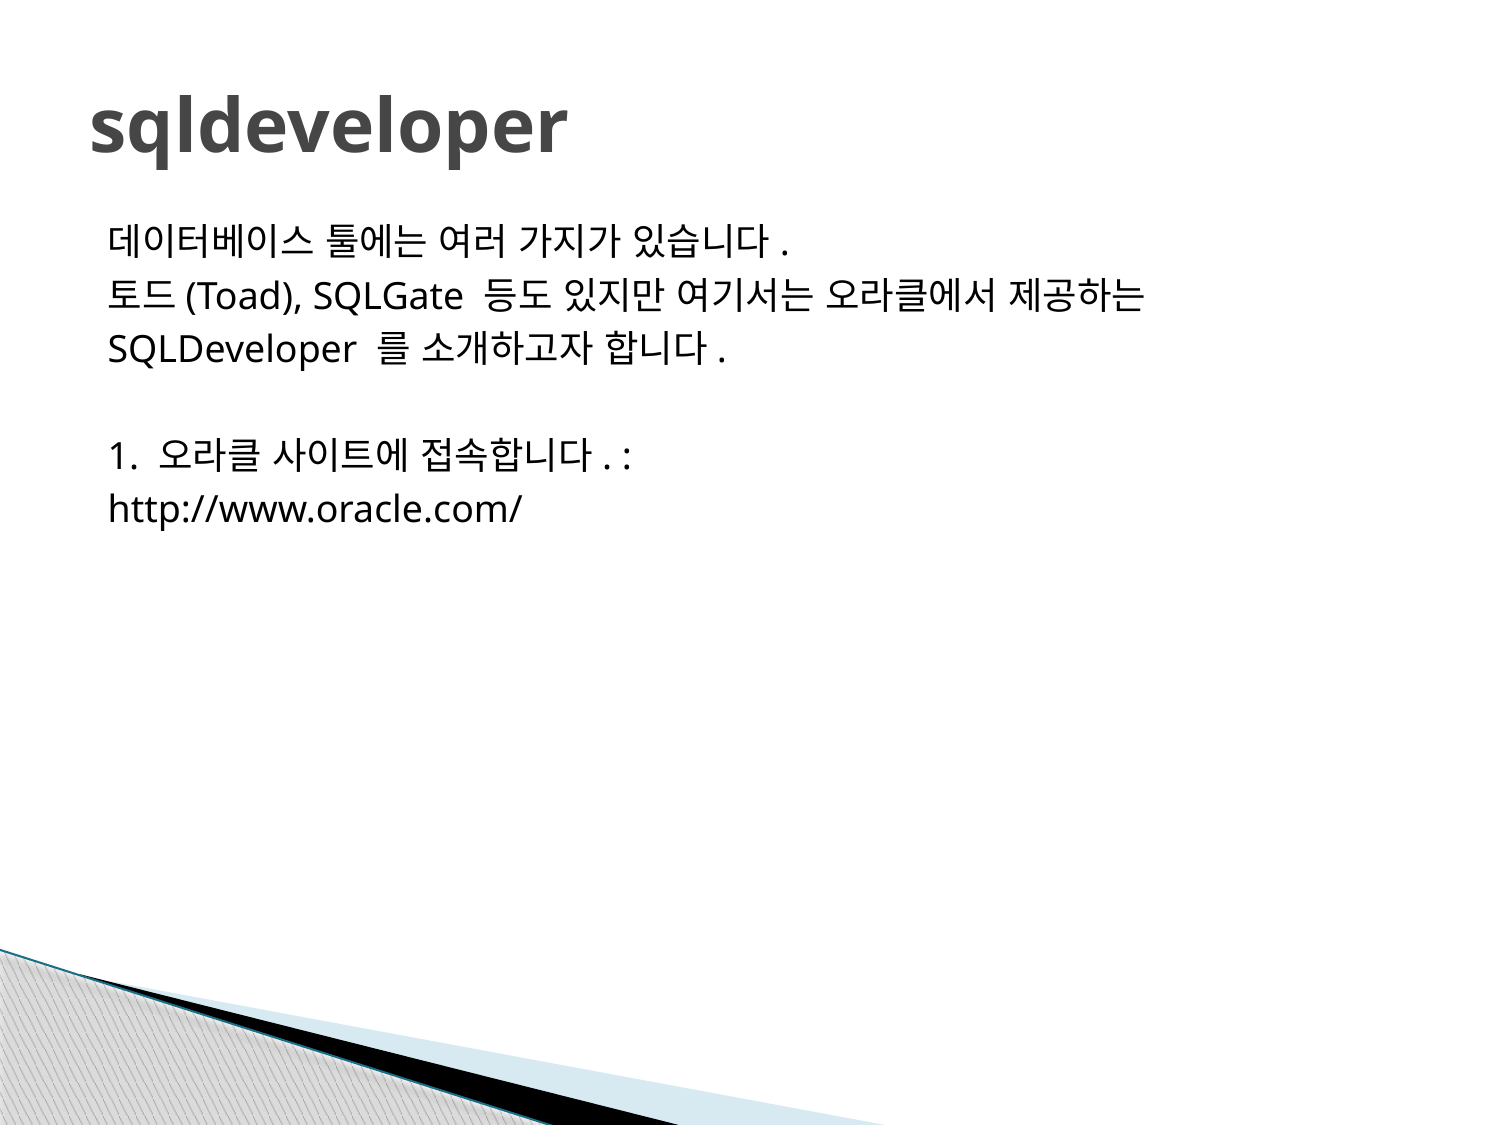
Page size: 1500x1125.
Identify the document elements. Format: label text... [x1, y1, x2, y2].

list 데이터베이스 툴에는 여러 가지가 있습니다. 토드(Toad), SQLGate 등도 있지만 여기서는 오라클에서 제공하는 SQLDeveloper 를 소개하고자 합니다. 1. 오라클 사이트에 접속합니다. : http://www.oracle.com/ [75, 210, 1425, 1008]
title sqldeveloper [75, 45, 1425, 200]
